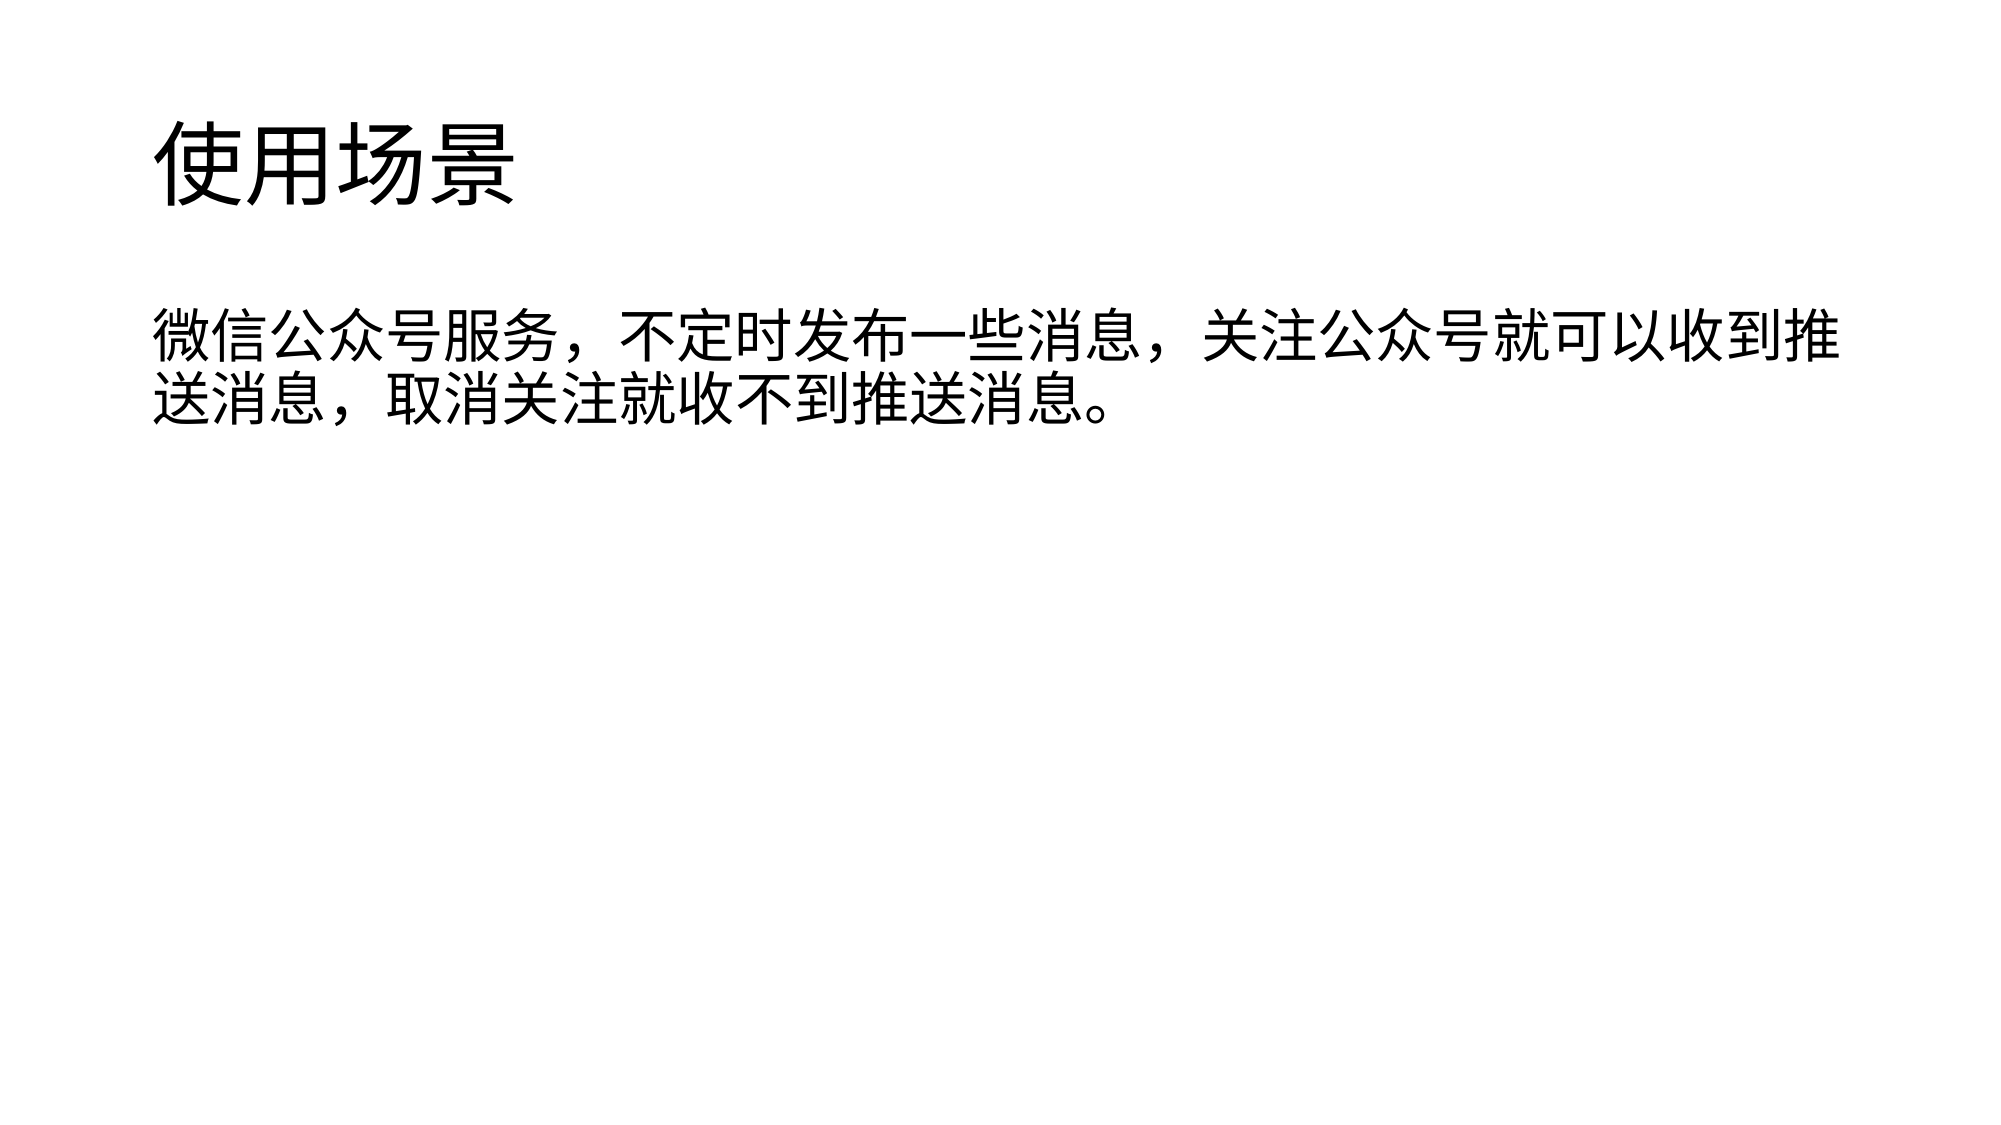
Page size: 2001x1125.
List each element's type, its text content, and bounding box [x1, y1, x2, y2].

title 使用场景 [137, 59, 1863, 278]
list 微信公众号服务，不定时发布一些消息，关注公众号就可以收到推送消息，取消关注就收不到推送消息。 [137, 299, 1863, 1014]
